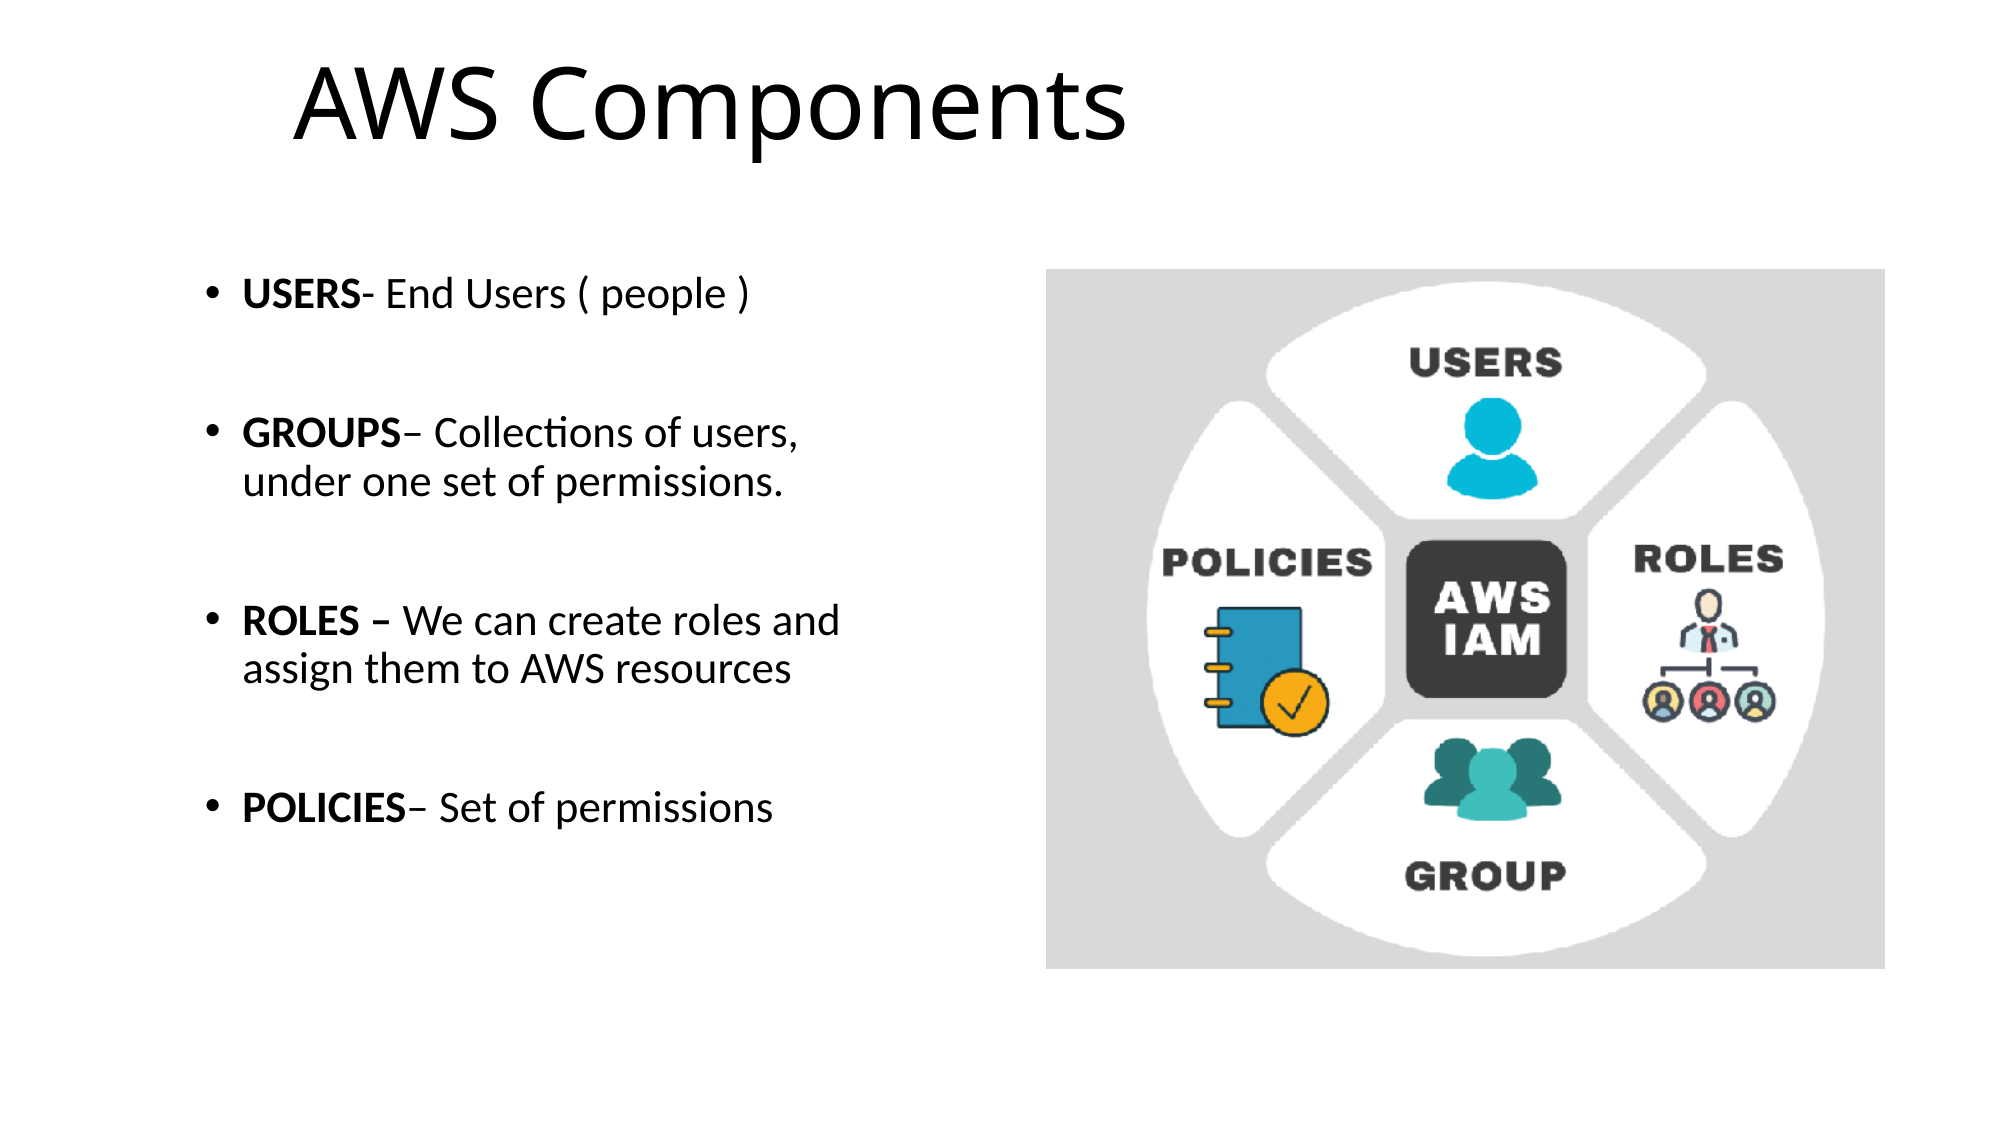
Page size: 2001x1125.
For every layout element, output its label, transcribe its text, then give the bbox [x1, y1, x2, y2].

list USERS- End Users ( people ) GROUPS– Collections of users, under one set of permissions. ROLES – We can create roles and assign them to AWS resources POLICIES– Set of permissions [189, 262, 902, 1005]
title AWS Components [278, 45, 1726, 170]
picture [1046, 269, 1885, 969]
